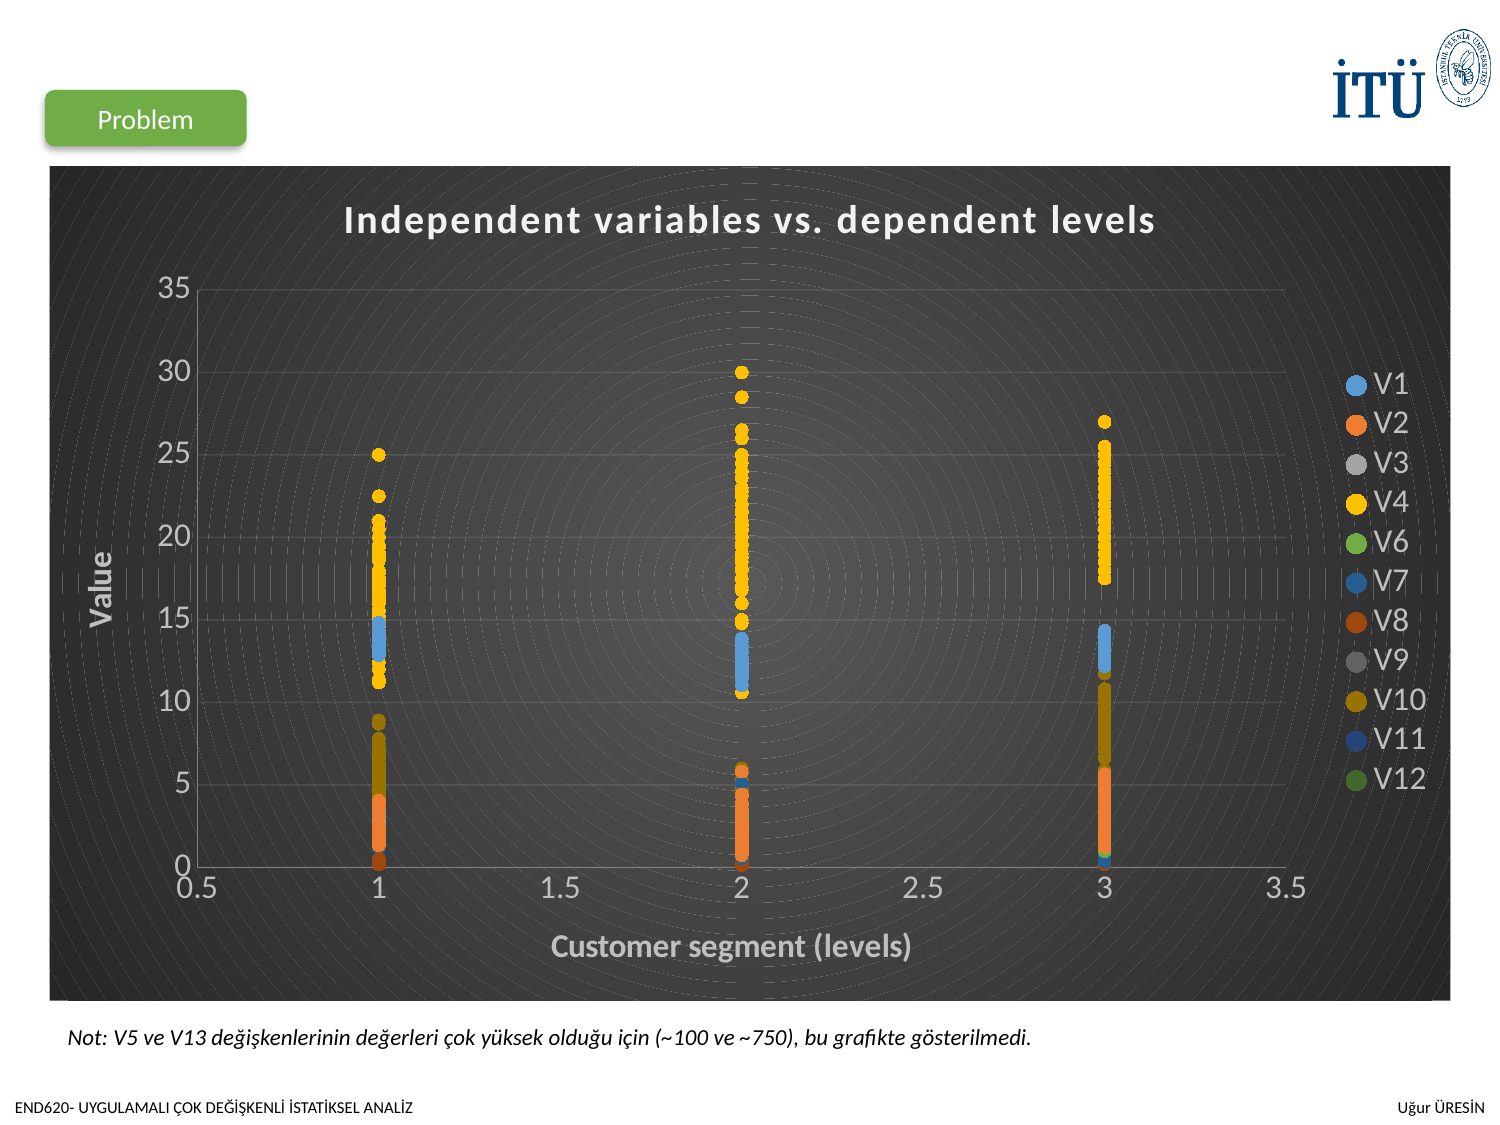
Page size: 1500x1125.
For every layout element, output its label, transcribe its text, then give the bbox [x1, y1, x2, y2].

text_box Uğur ÜRESİN [932, 1089, 1500, 1125]
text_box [49, 165, 1451, 1059]
text_box END620- UYGULAMALI ÇOK DEĞİŞKENLİ İSTATİKSEL ANALİZ [0, 1089, 568, 1125]
picture [1333, 29, 1491, 119]
text_box Problem [43, 88, 248, 148]
